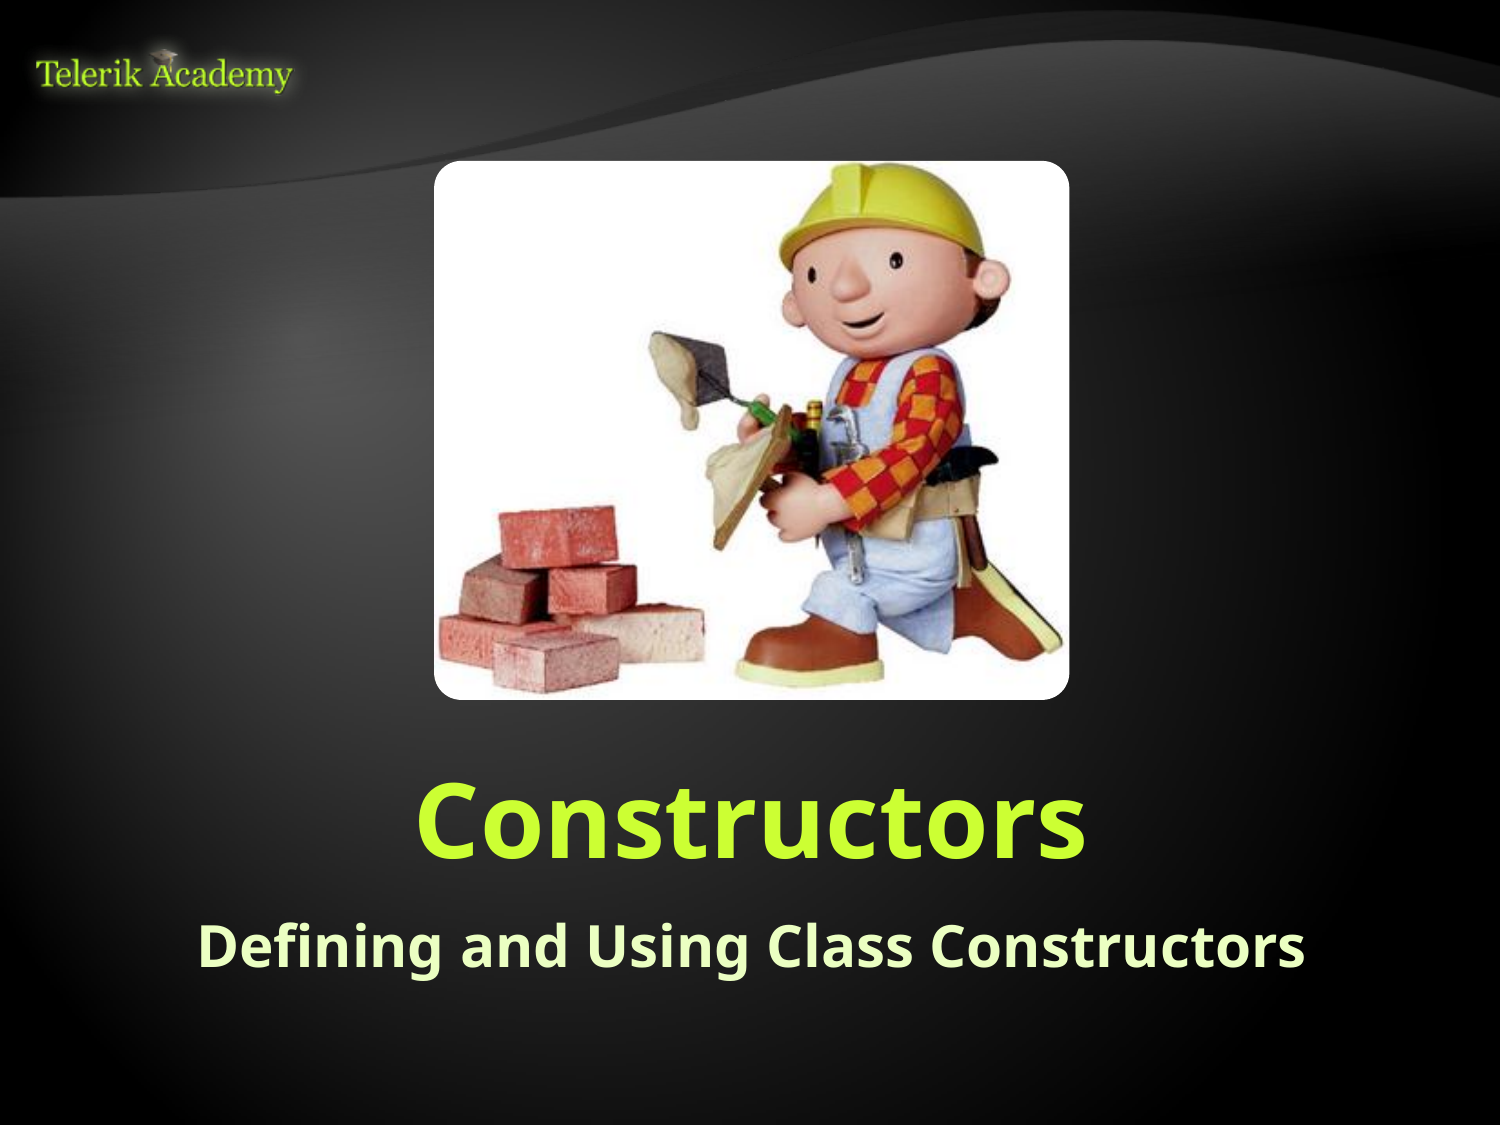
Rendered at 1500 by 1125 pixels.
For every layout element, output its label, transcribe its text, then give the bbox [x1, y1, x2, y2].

text_box Defining and Using Class Constructors [125, 902, 1378, 980]
title Constructors [219, 750, 1283, 871]
picture [0, 0, 1500, 1125]
